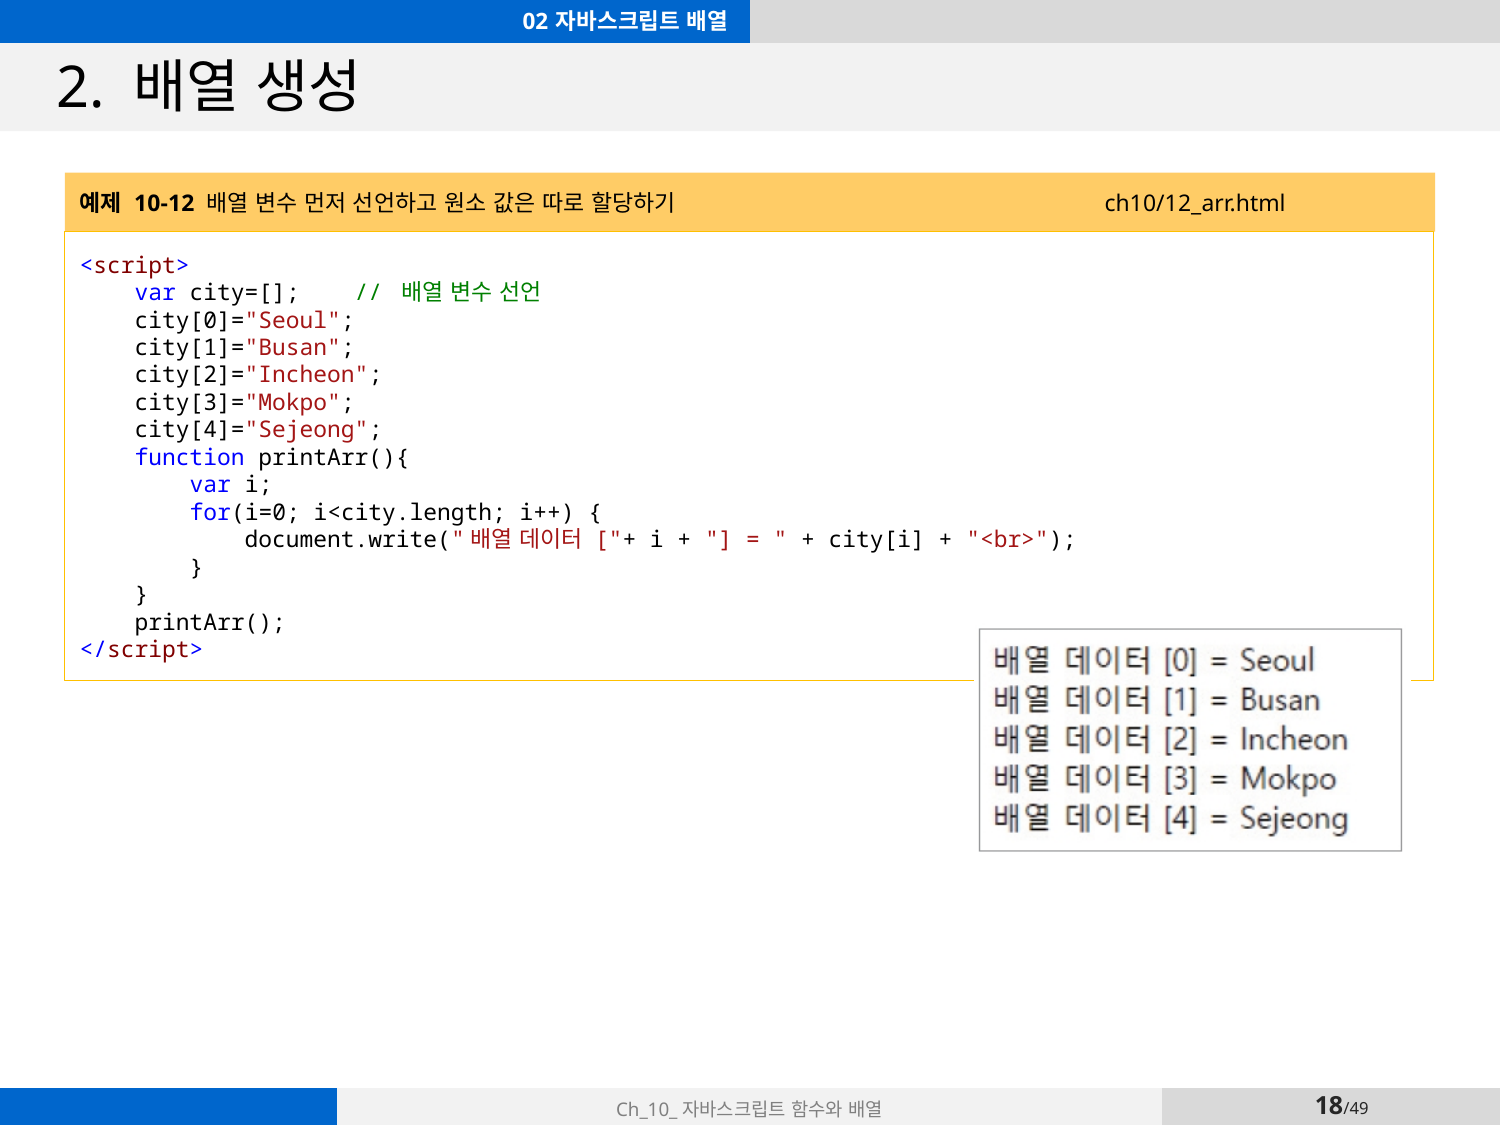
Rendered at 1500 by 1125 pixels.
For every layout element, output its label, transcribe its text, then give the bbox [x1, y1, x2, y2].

text_box 02 자바스크립트 배열 [0, 0, 743, 43]
text_box <script> var city=[]; // 배열 변수 선언 city[0]="Seoul"; city[1]="Busan"; city[2]="Incheon"; city[3]="Mokpo"; city[4]="Sejeong"; function printArr(){ var i; for(i=0; i<city.length; i++) { document.write("배열 데이터 ["+ i + "] = " + city[i] + "<br>"); } } printArr(); </script> [63, 230, 1436, 683]
picture [974, 621, 1411, 858]
title 2. 배열 생성 [41, 42, 1459, 128]
text_box 예제 10-12 배열 변수 먼저 선언하고 원소 값은 따로 할당하기 ch10/12_arr.html [63, 171, 1437, 234]
